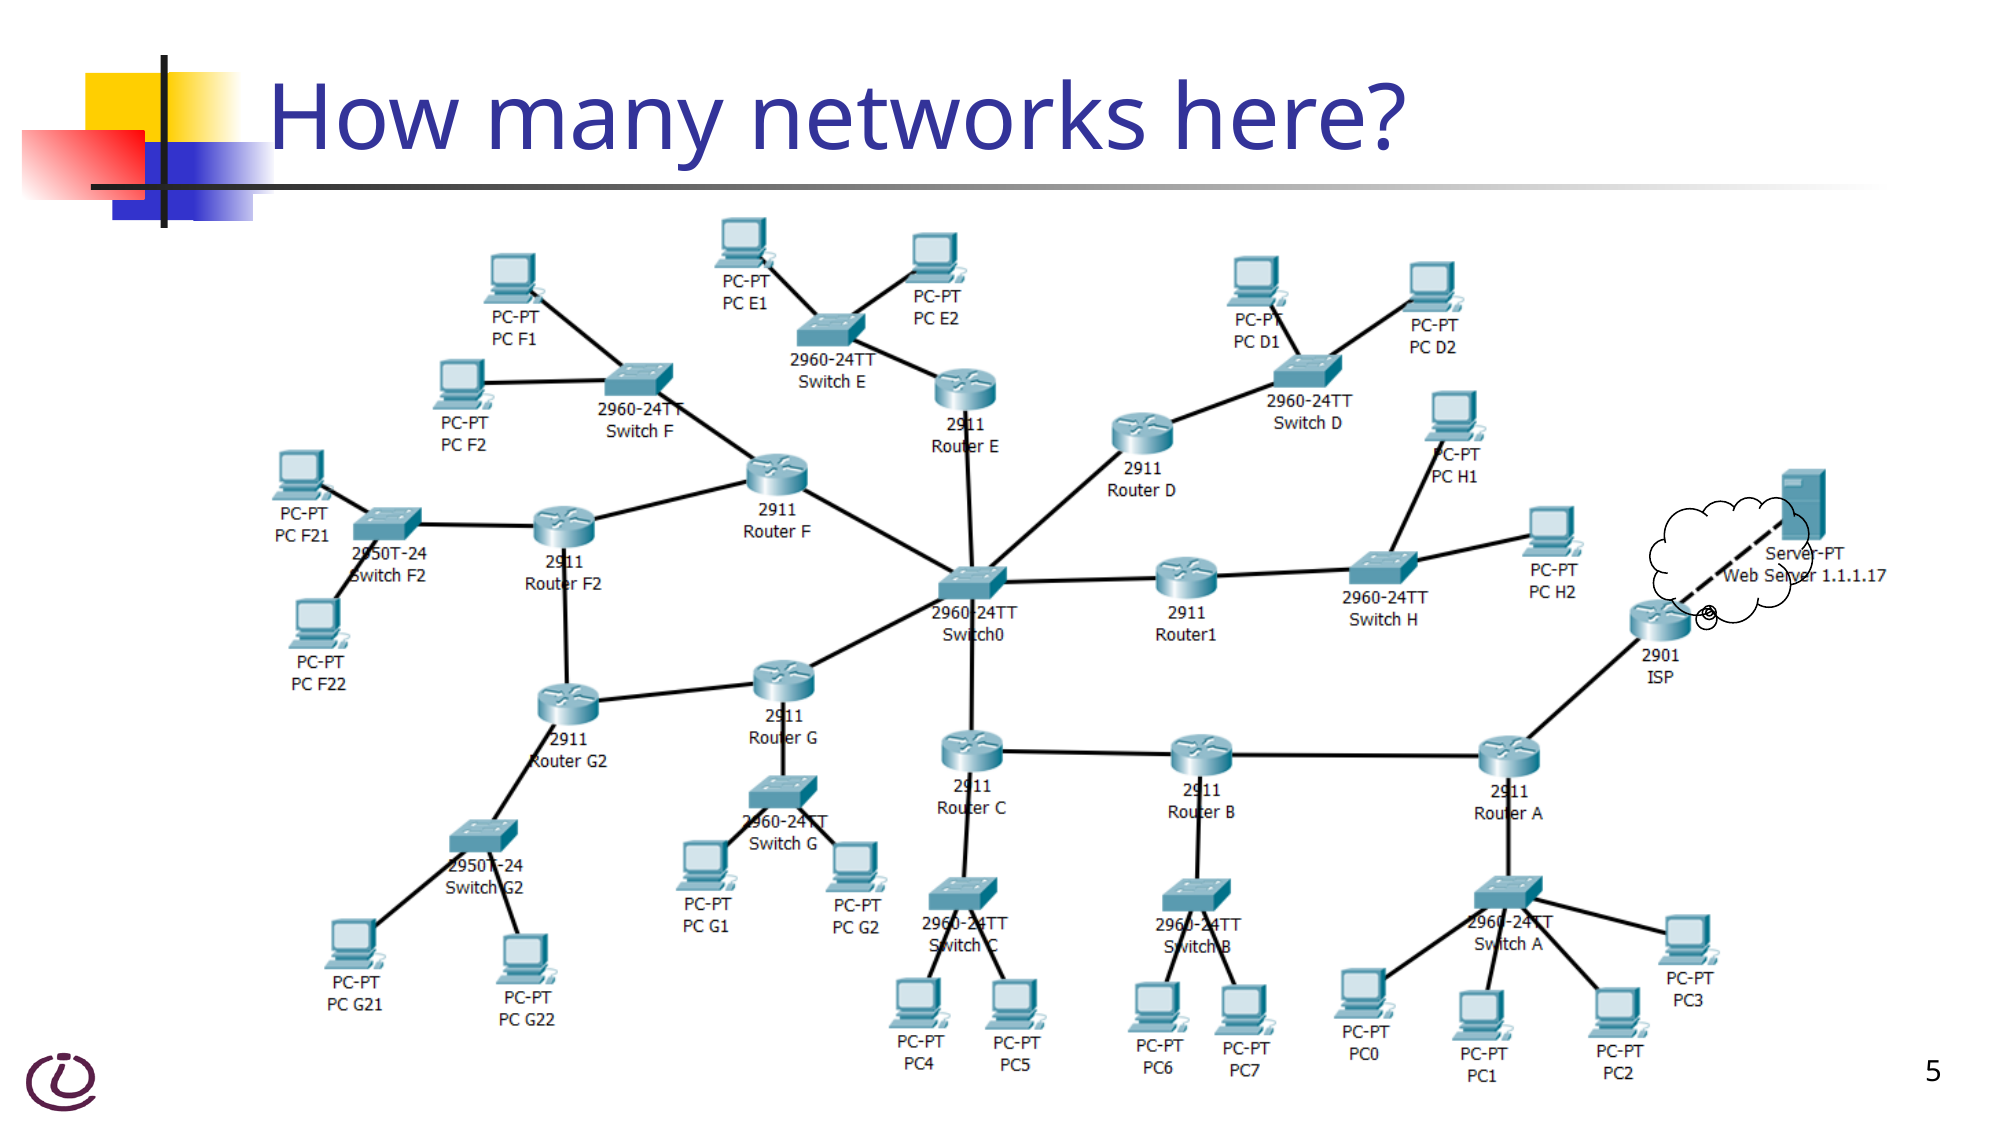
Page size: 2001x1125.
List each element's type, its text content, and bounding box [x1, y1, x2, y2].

slide_number 5 [1900, 1049, 1958, 1100]
picture [253, 194, 1896, 1100]
title How many networks here? [251, 35, 1957, 175]
picture [21, 1049, 101, 1113]
